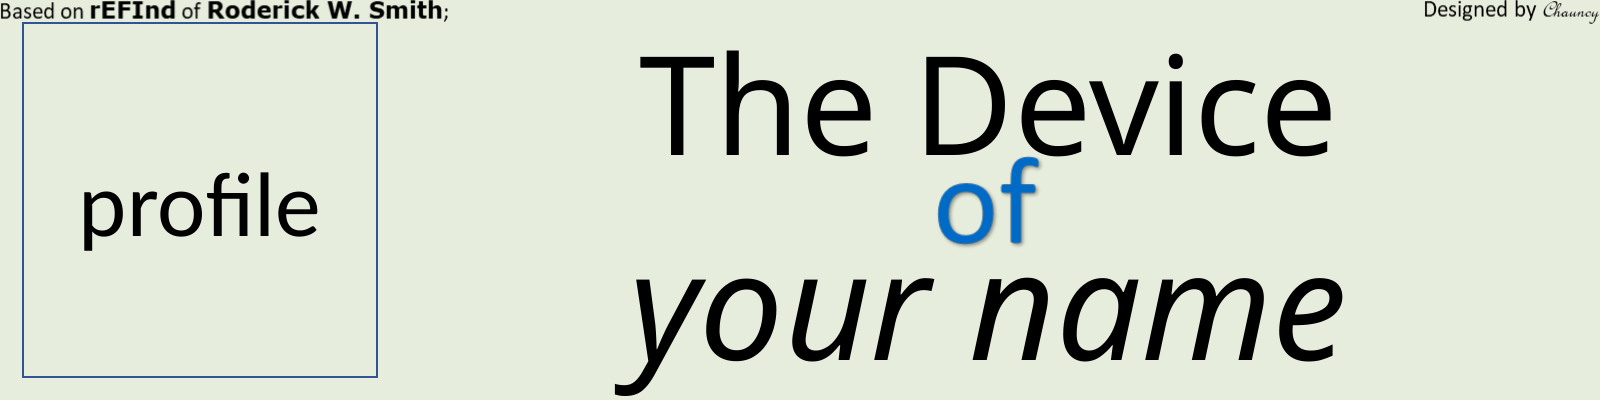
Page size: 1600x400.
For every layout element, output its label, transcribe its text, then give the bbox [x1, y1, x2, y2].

text_box profile [22, 23, 378, 378]
picture [1421, 0, 1600, 27]
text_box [400, 13, 1577, 400]
picture [0, 0, 454, 23]
